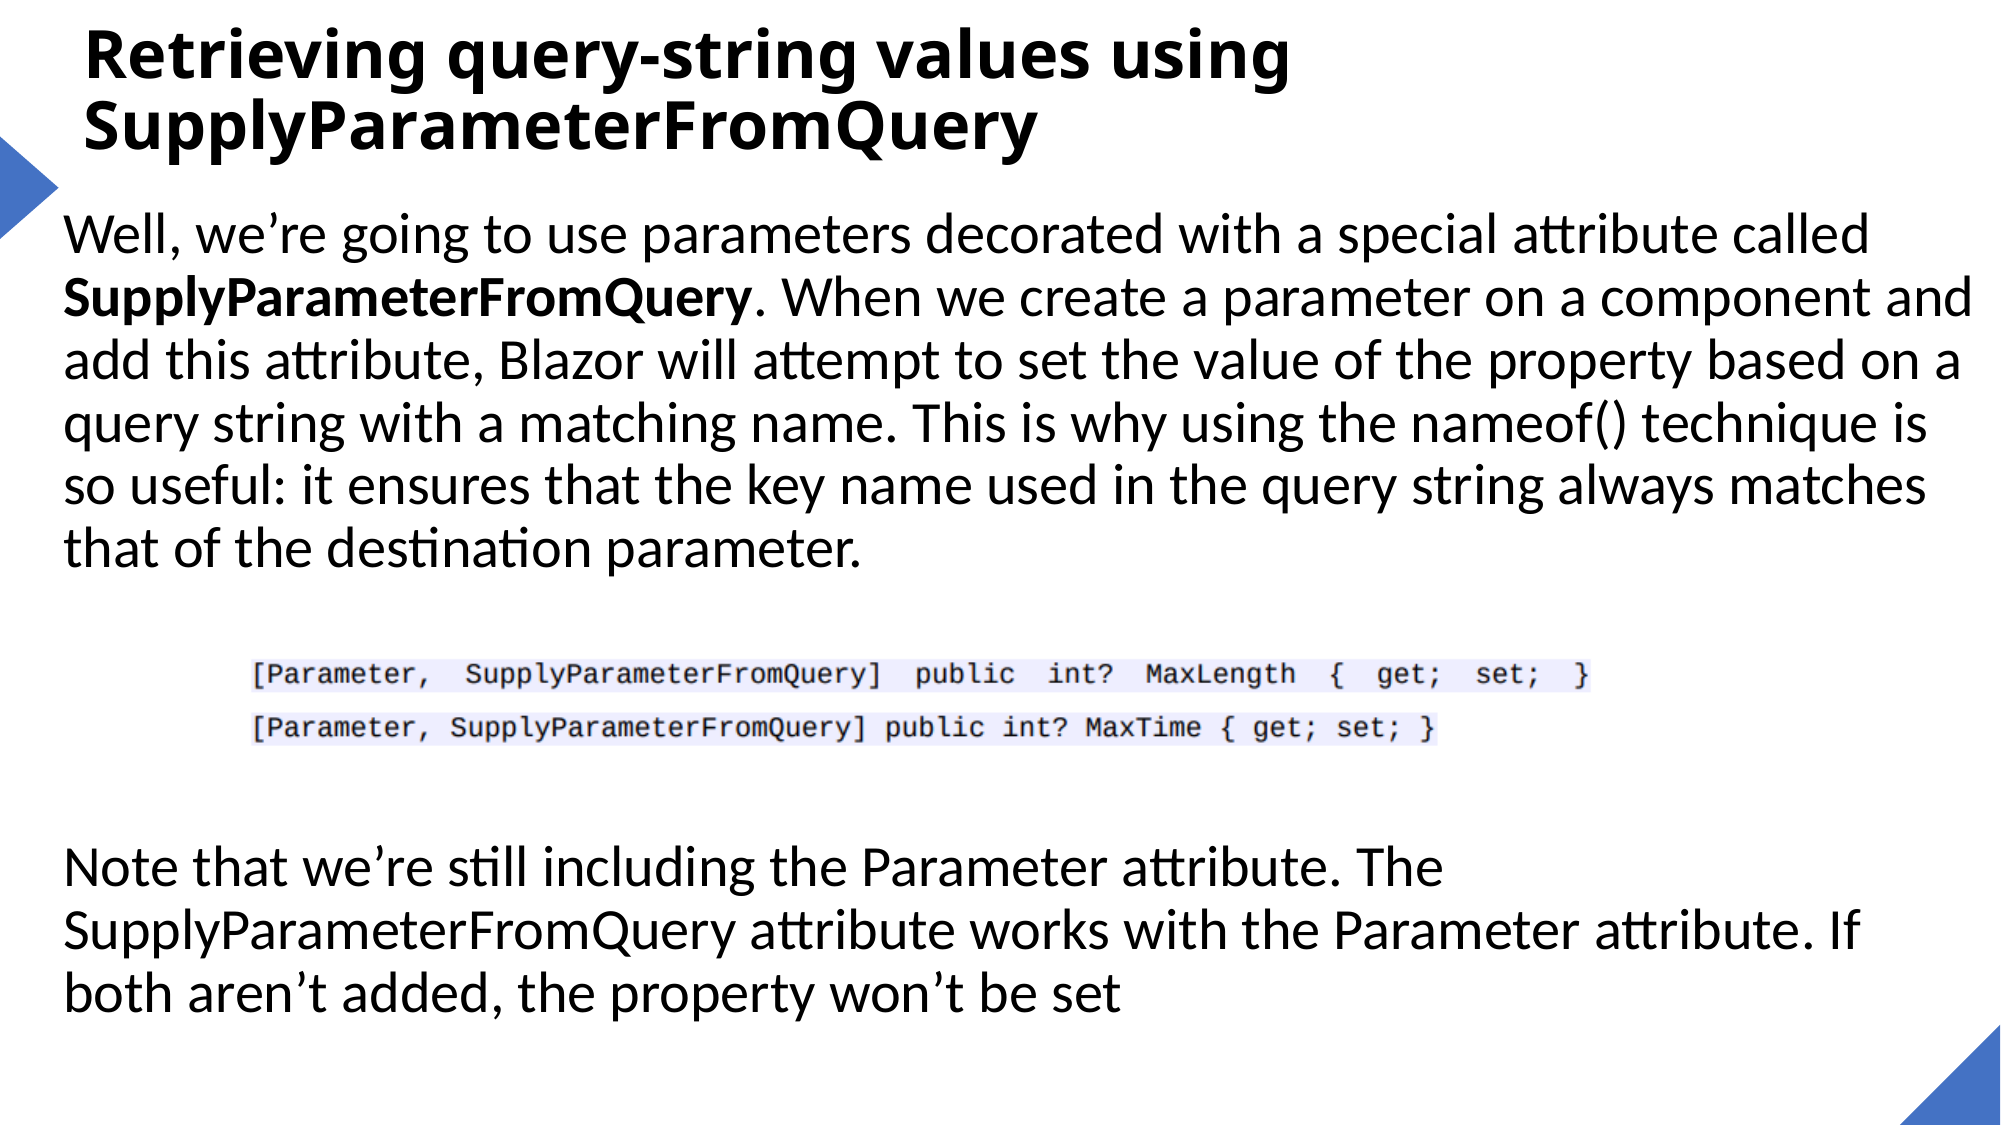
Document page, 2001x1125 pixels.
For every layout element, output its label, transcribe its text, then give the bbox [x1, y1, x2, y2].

picture [189, 632, 1652, 798]
list Well, we’re going to use parameters decorated with a special attribute called SupplyParameterFromQuery. When we create a parameter on a component and add this attribute, Blazor will attempt to set the value of the property based on a query string with a matching name. This is why using the nameof() technique is so useful: it ensures that the key name used in the query string always matches that of the destination parameter. Note that we’re still including the Parameter attribute. The SupplyParameterFromQuery attribute works with the Parameter attribute. If both aren’t added, the property won’t be set [38, 202, 1975, 1105]
title Retrieving query-string values using SupplyParameterFromQuery [83, 20, 2000, 121]
